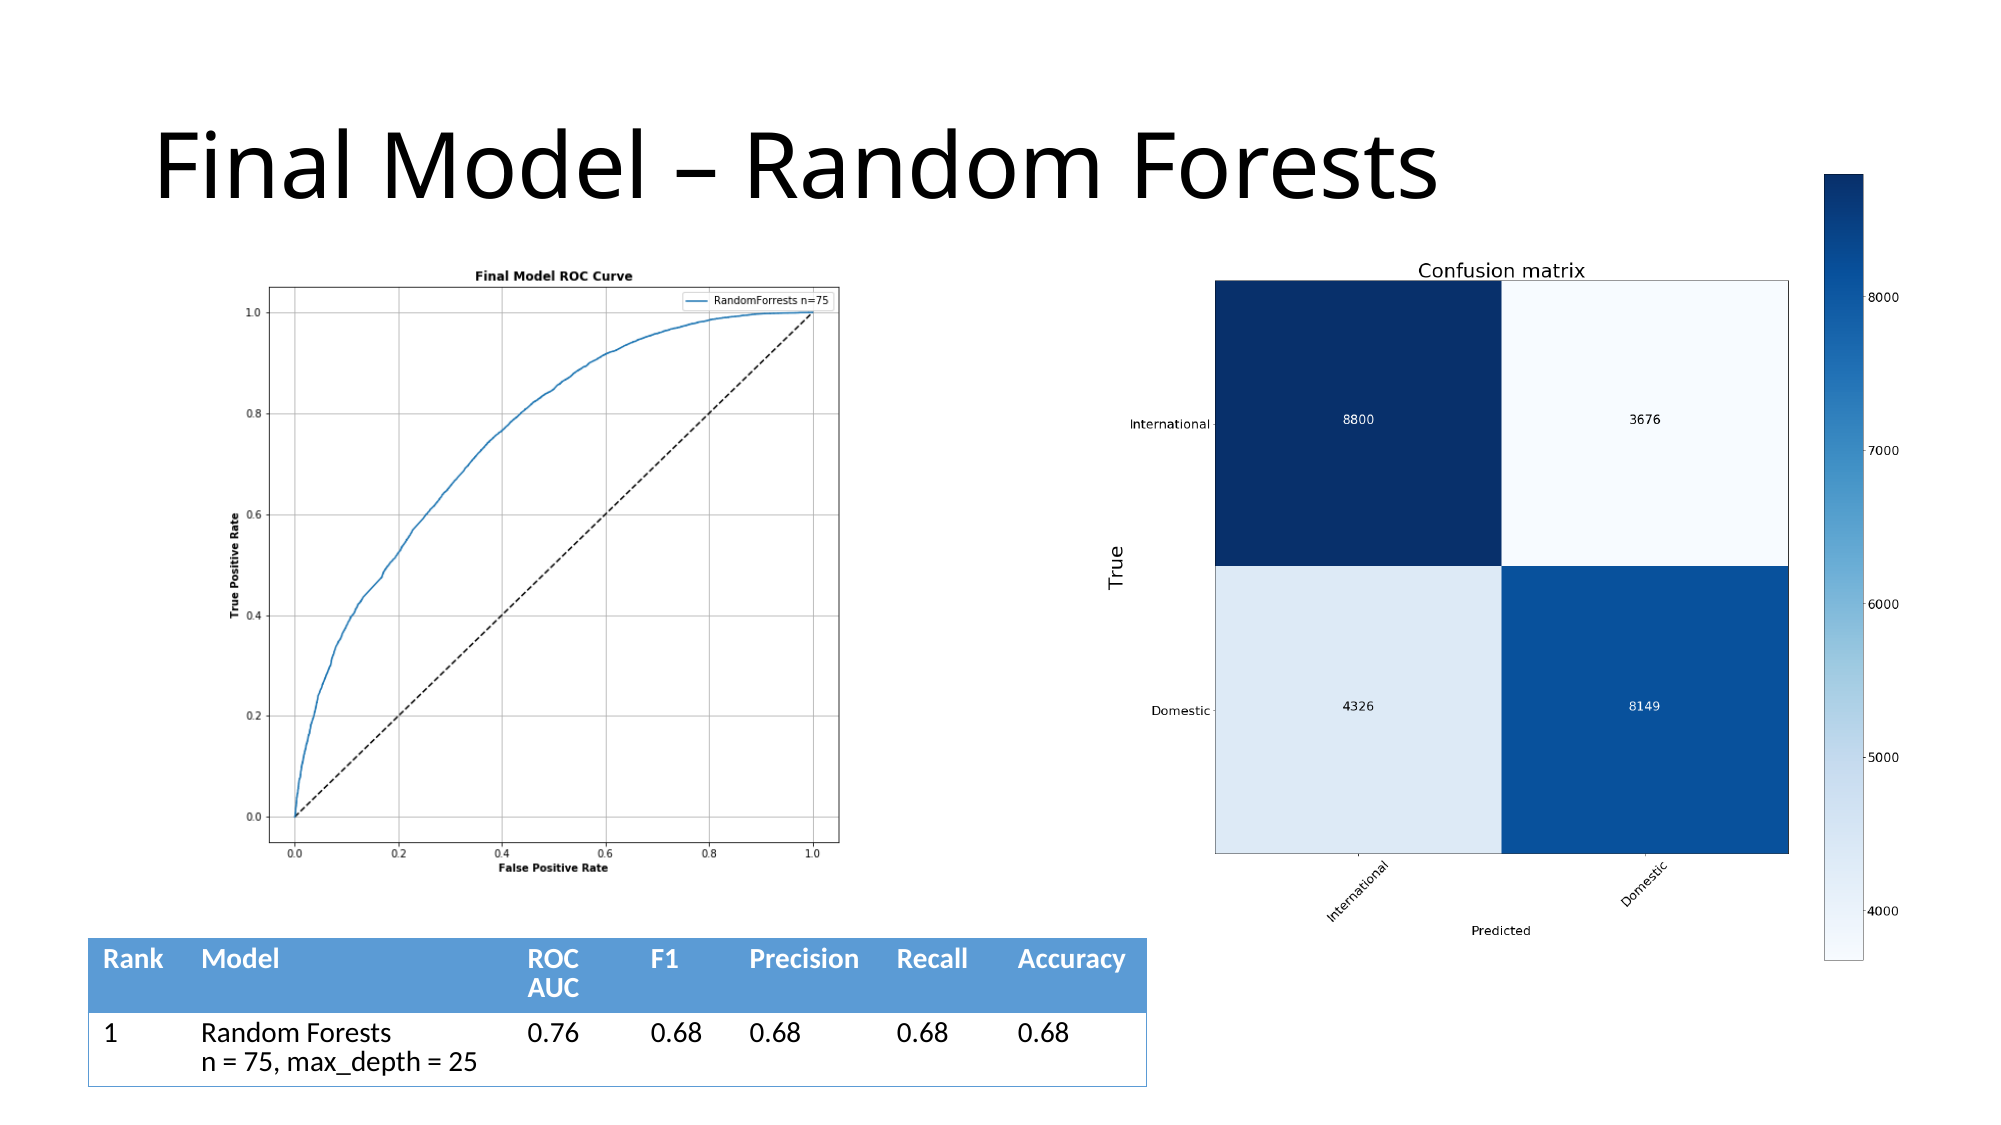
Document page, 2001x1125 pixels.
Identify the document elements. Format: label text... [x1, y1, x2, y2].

table_cell Random Forests n = 75, max_depth = 25 [186, 1013, 513, 1086]
table_cell 0.68 [1003, 1013, 1146, 1086]
table_header ROC AUC [513, 939, 636, 1012]
table_header Accuracy [1003, 939, 1146, 1012]
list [1104, 168, 1903, 966]
title Final Model – Random Forests [137, 59, 1863, 278]
picture [177, 199, 912, 934]
table_cell 0.68 [735, 1013, 882, 1086]
table_header Model [186, 939, 513, 1012]
table_cell 1 [89, 1013, 186, 1086]
table_header Precision [735, 939, 882, 1012]
table_cell 0.68 [882, 1013, 1003, 1086]
table_header F1 [636, 939, 735, 1012]
table_cell 0.68 [636, 1013, 735, 1086]
table_cell 0.76 [513, 1013, 636, 1086]
table_header Rank [89, 939, 186, 1012]
table_header Recall [882, 939, 1003, 1012]
